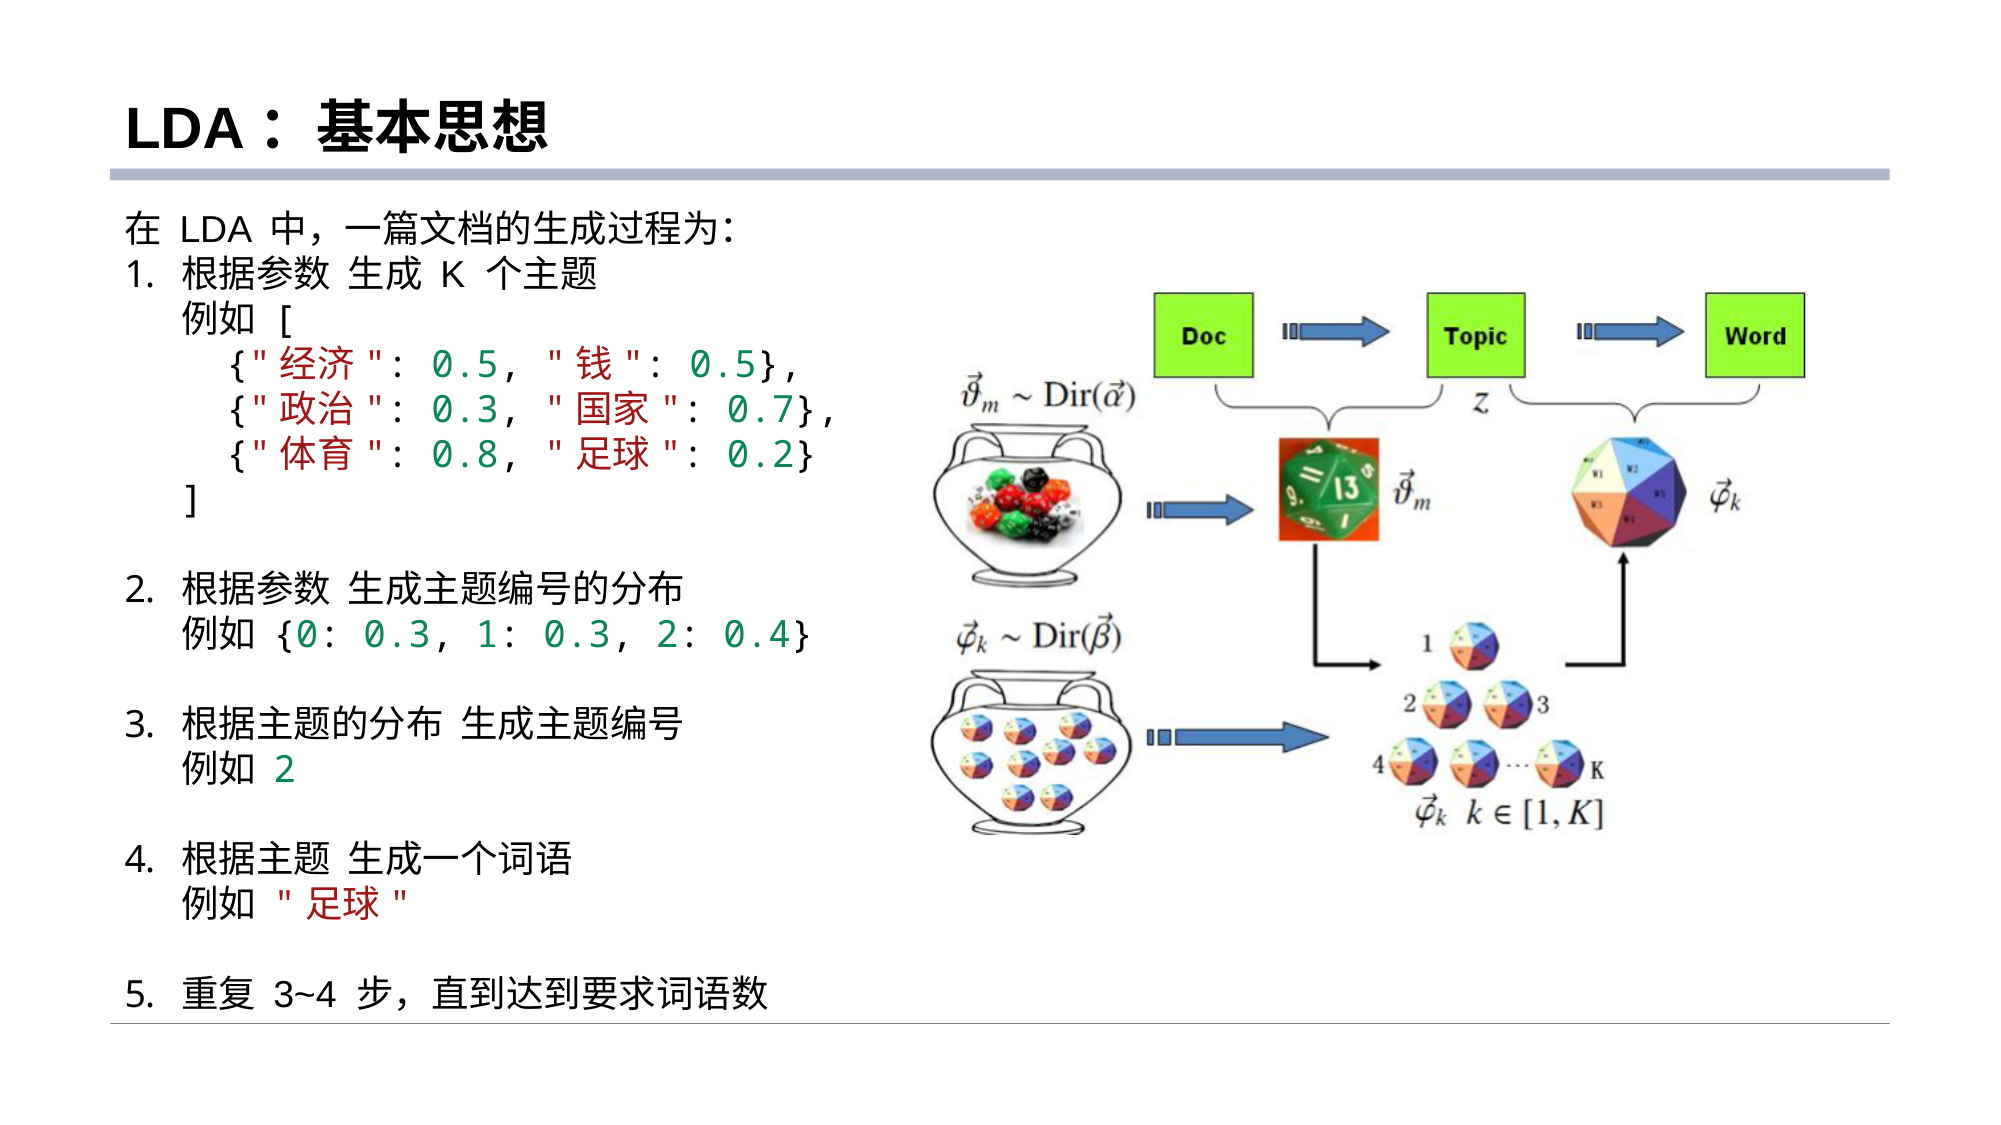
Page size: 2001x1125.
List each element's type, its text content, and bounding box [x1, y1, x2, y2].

title LDA：基本思想 [109, 0, 1890, 169]
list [917, 290, 1808, 835]
